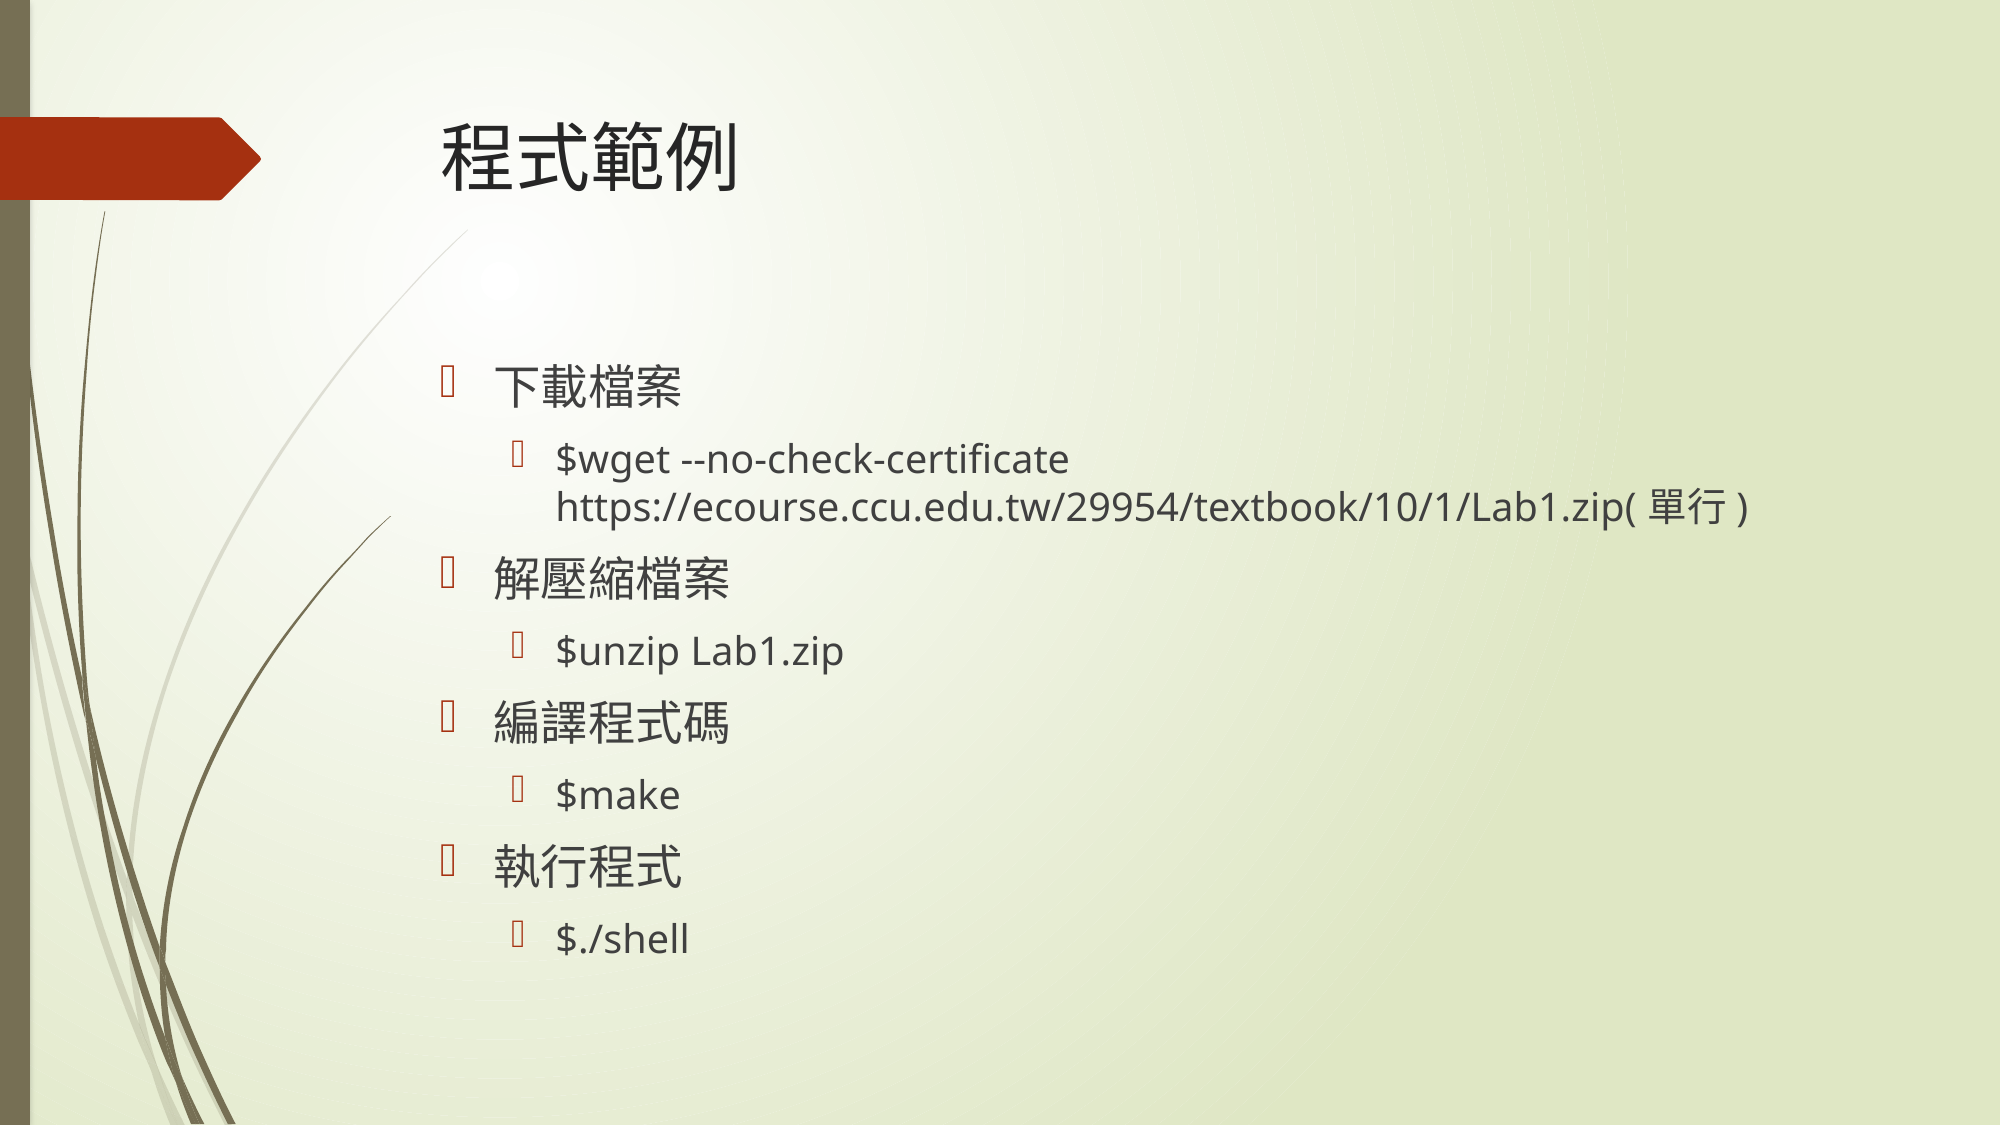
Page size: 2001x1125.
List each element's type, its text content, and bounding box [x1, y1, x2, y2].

title 程式範例 [425, 102, 1888, 313]
list 下載檔案 $wget --no-check-certificate https://ecourse.ccu.edu.tw/29954/textbook/10/1/Lab1.zip(單行) 解壓縮檔案 $unzip Lab1.zip 編譯程式碼 $make 執行程式 $./shell [424, 350, 1888, 970]
